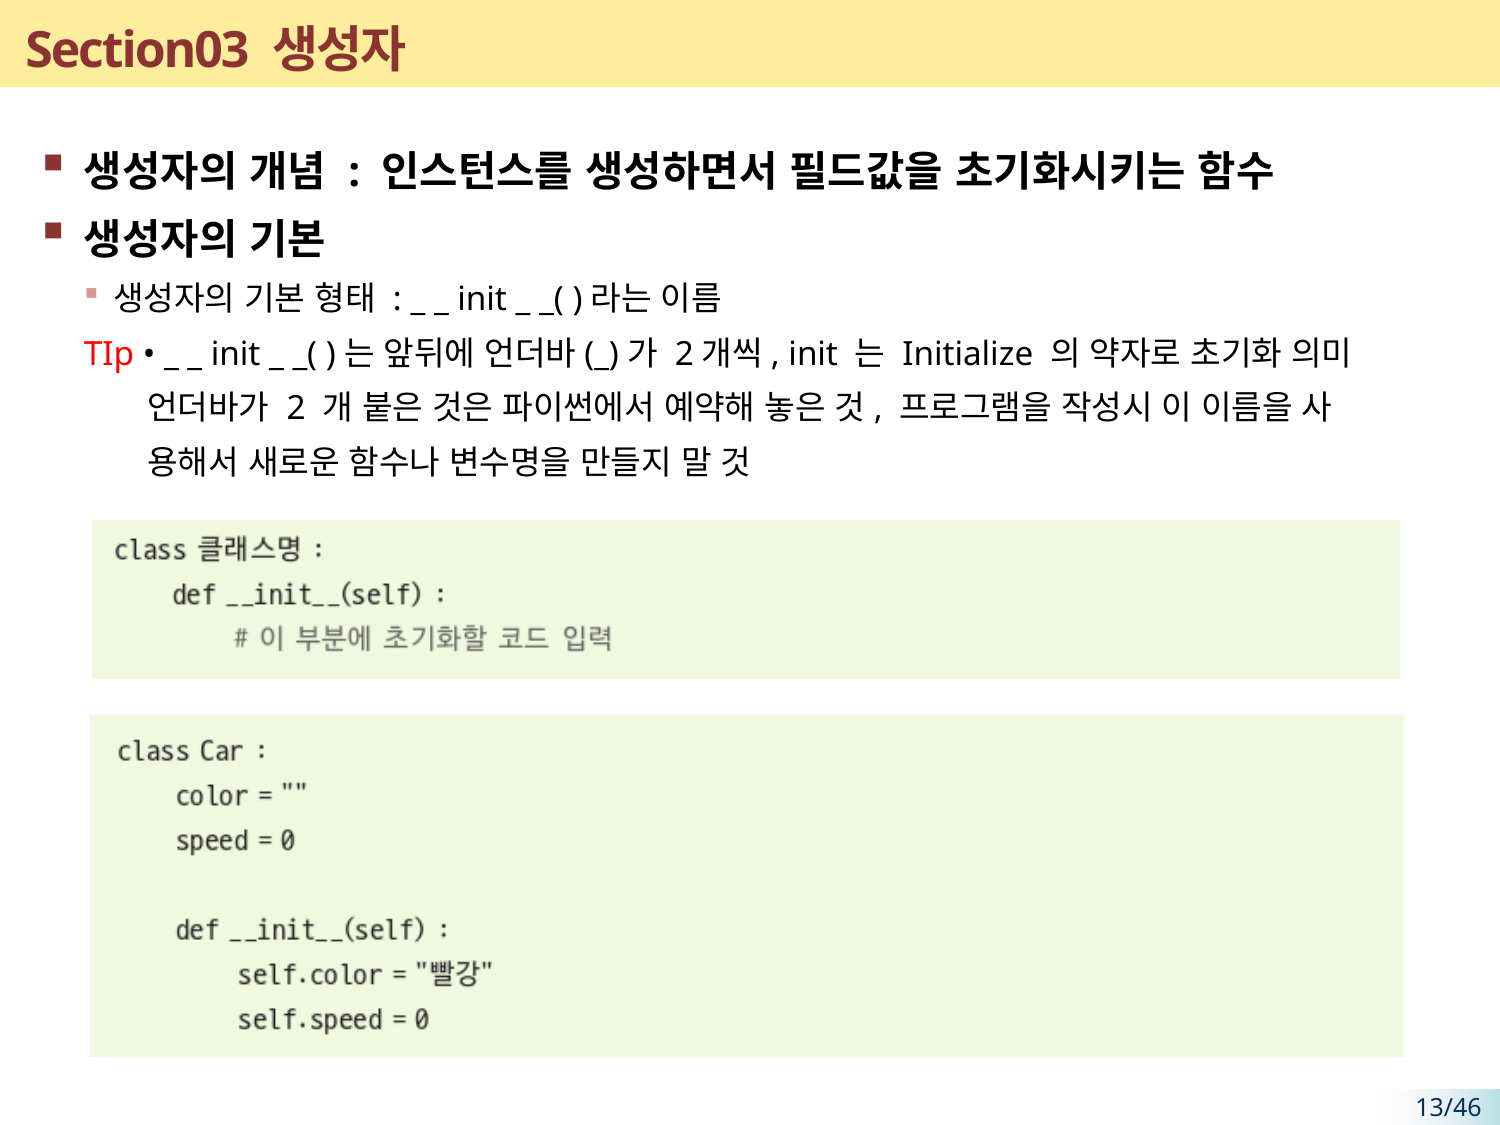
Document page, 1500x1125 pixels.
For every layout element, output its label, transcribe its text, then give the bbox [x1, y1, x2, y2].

list 생성자의 개념 : 인스턴스를 생성하면서 필드값을 초기화시키는 함수 생성자의 기본 생성자의 기본 형태 : _ _ init _ _( )라는 이름 TIp • _ _ init _ _( )는 앞뒤에 언더바(_)가 2개씩, init 는 Initialize 의 약자로 초기화 의미 언더바가 2 개 붙은 것은 파이썬에서 예약해 놓은 것, 프로그램을 작성시 이 이름을 사 용해서 새로운 함수나 변수명을 만들지 말 것 [10, 126, 1481, 1057]
picture [90, 711, 1407, 1058]
title Section03 생성자 [10, 8, 1288, 87]
picture [91, 519, 1407, 679]
